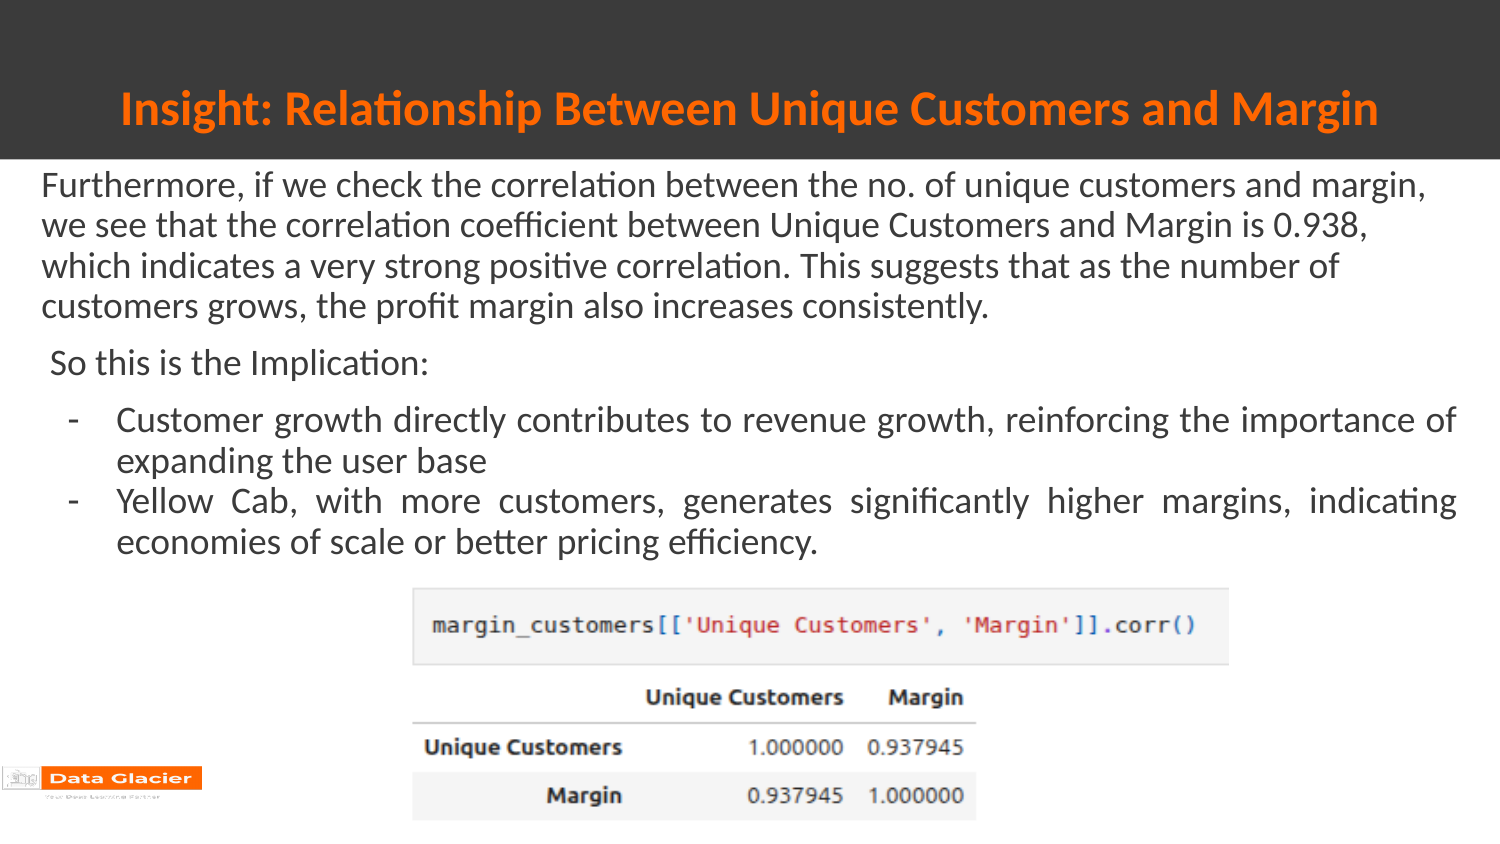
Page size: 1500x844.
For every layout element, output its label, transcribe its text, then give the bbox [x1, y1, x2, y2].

title Insight: Relationship Between Unique Customers and Margin [0, 0, 1500, 160]
picture [411, 583, 1230, 831]
picture [0, 721, 204, 844]
list Furthermore, if we check the correlation between the no. of unique customers and margin, we see that the correlation coefficient between Unique Customers and Margin is 0.938, which indicates a very strong positive correlation. This suggests that as the number of customers grows, the profit margin also increases consistently. So this is the Implication: Customer growth directly contributes to revenue growth, reinforcing the importance of expanding the user base Yellow Cab, with more customers, generates significantly higher margins, indicating economies of scale or better pricing efficiency. [30, 159, 1470, 584]
